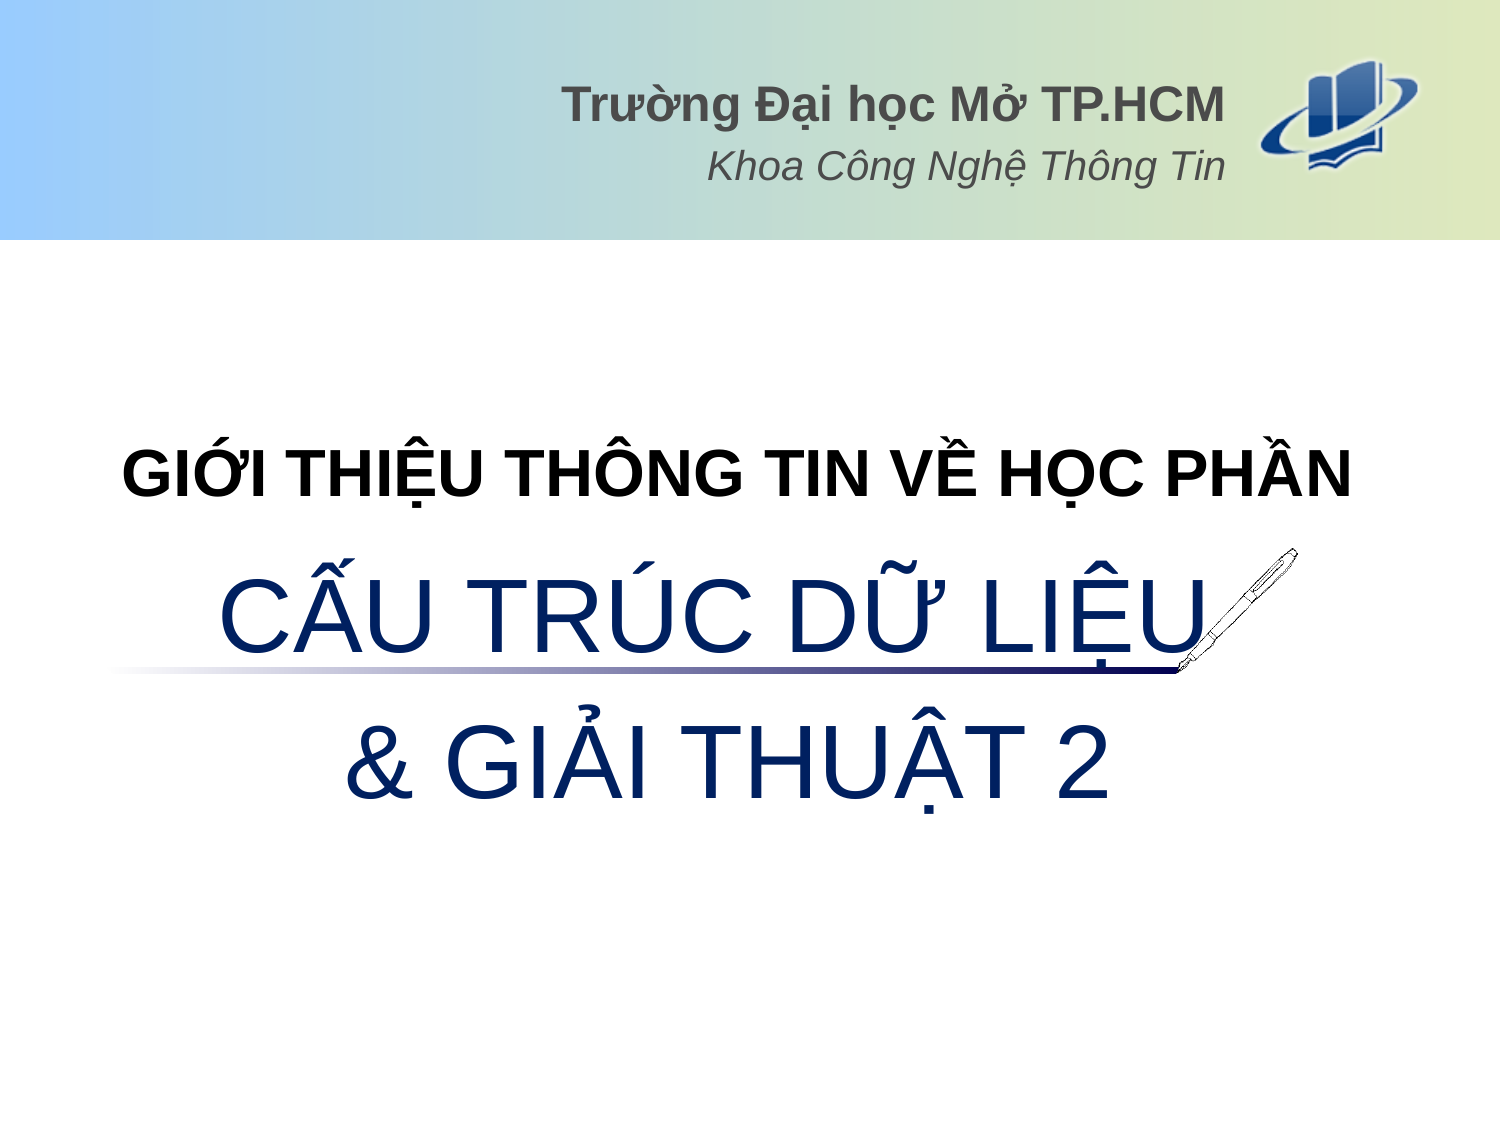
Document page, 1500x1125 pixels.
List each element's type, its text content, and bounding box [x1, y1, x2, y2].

text_box Trường Đại học Mở TP.HCM Khoa Công Nghệ Thông Tin [491, 54, 1242, 196]
picture [1254, 55, 1425, 178]
title GIỚI THIỆU THÔNG TIN VỀ HỌC PHẦN [106, 424, 1425, 515]
text_box [0, 0, 1500, 242]
subtitle CẤU TRÚC DỮ LIỆU & GIẢI THUẬT 2 [106, 539, 1352, 829]
